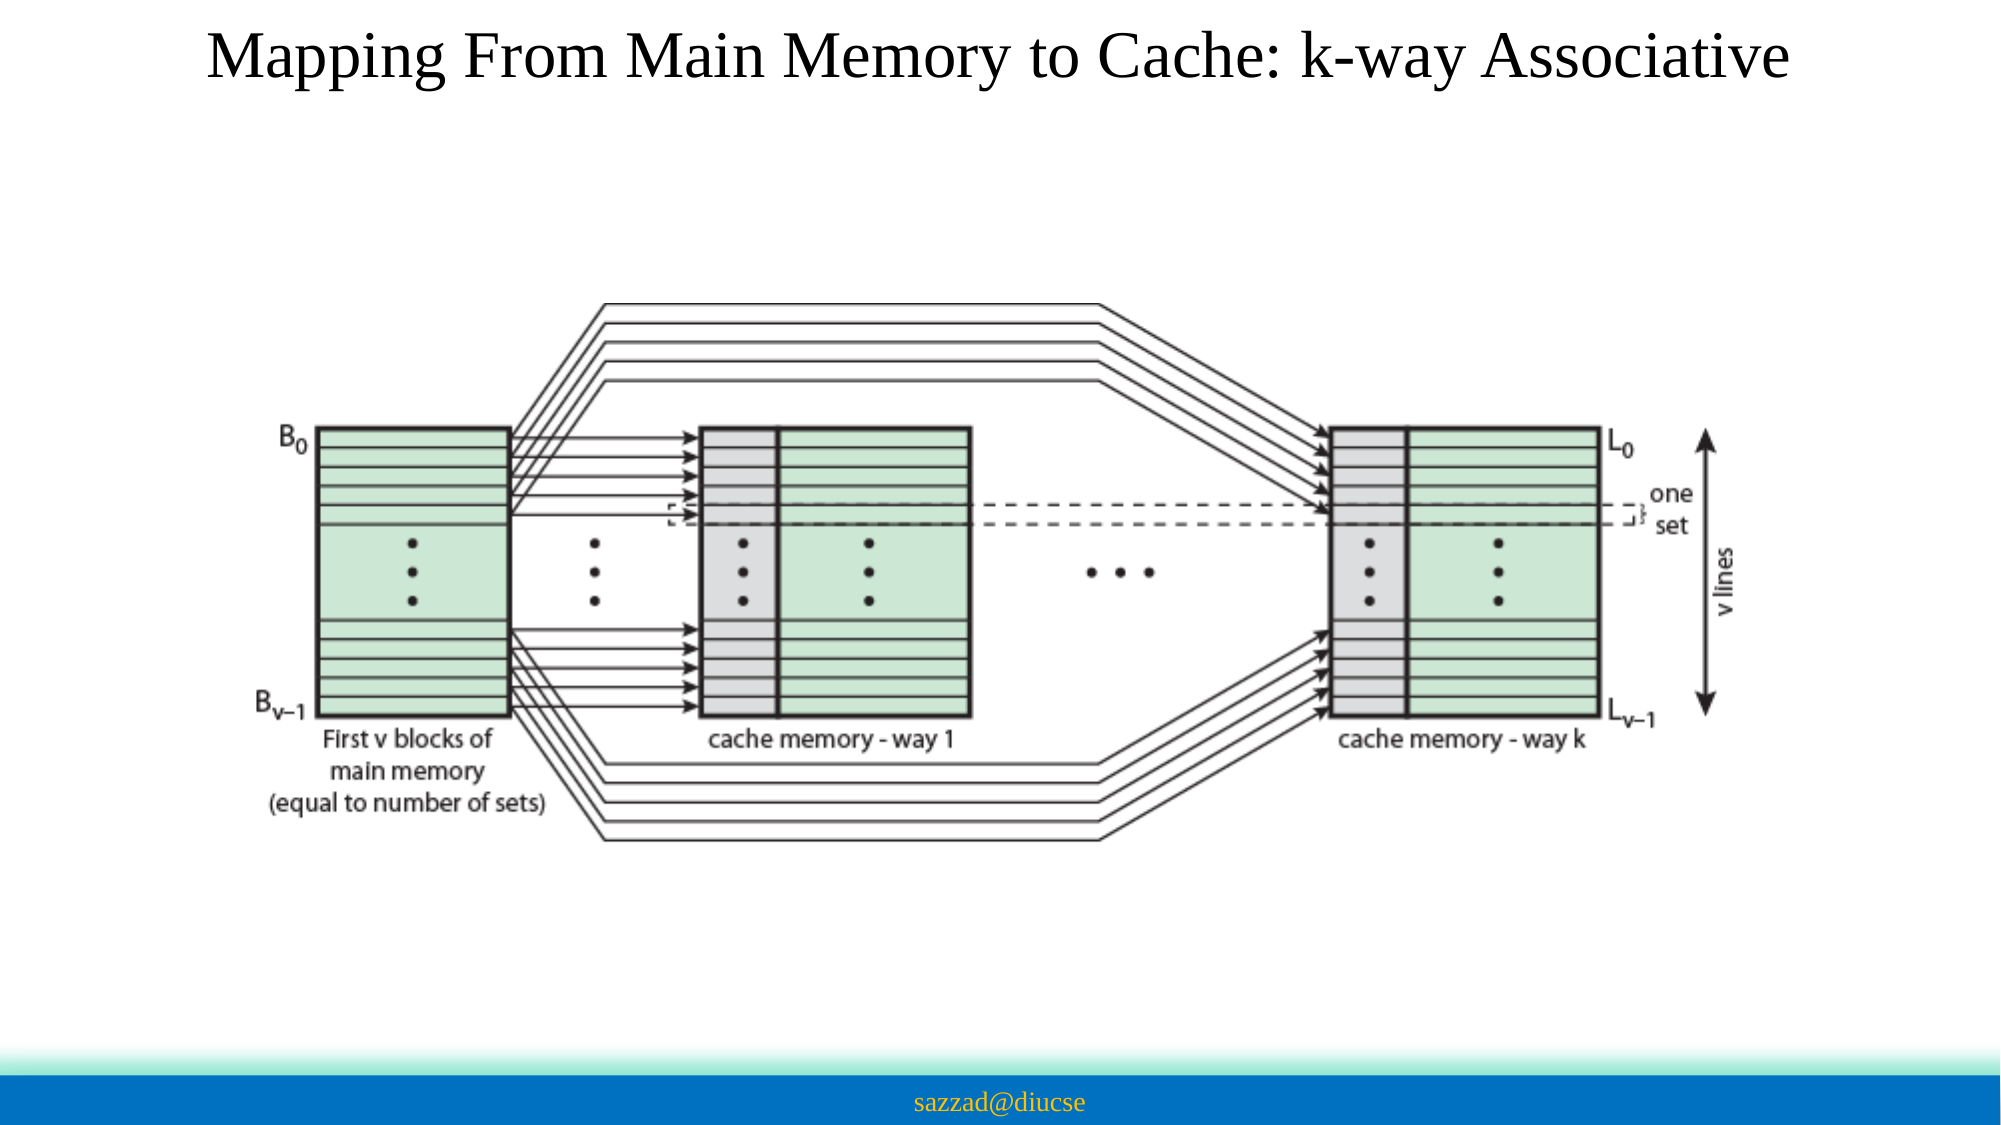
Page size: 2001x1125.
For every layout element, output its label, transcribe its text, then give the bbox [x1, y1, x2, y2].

title Mapping From Main Memory to Cache: k-way Associative [150, 0, 1850, 102]
picture [255, 303, 1741, 858]
